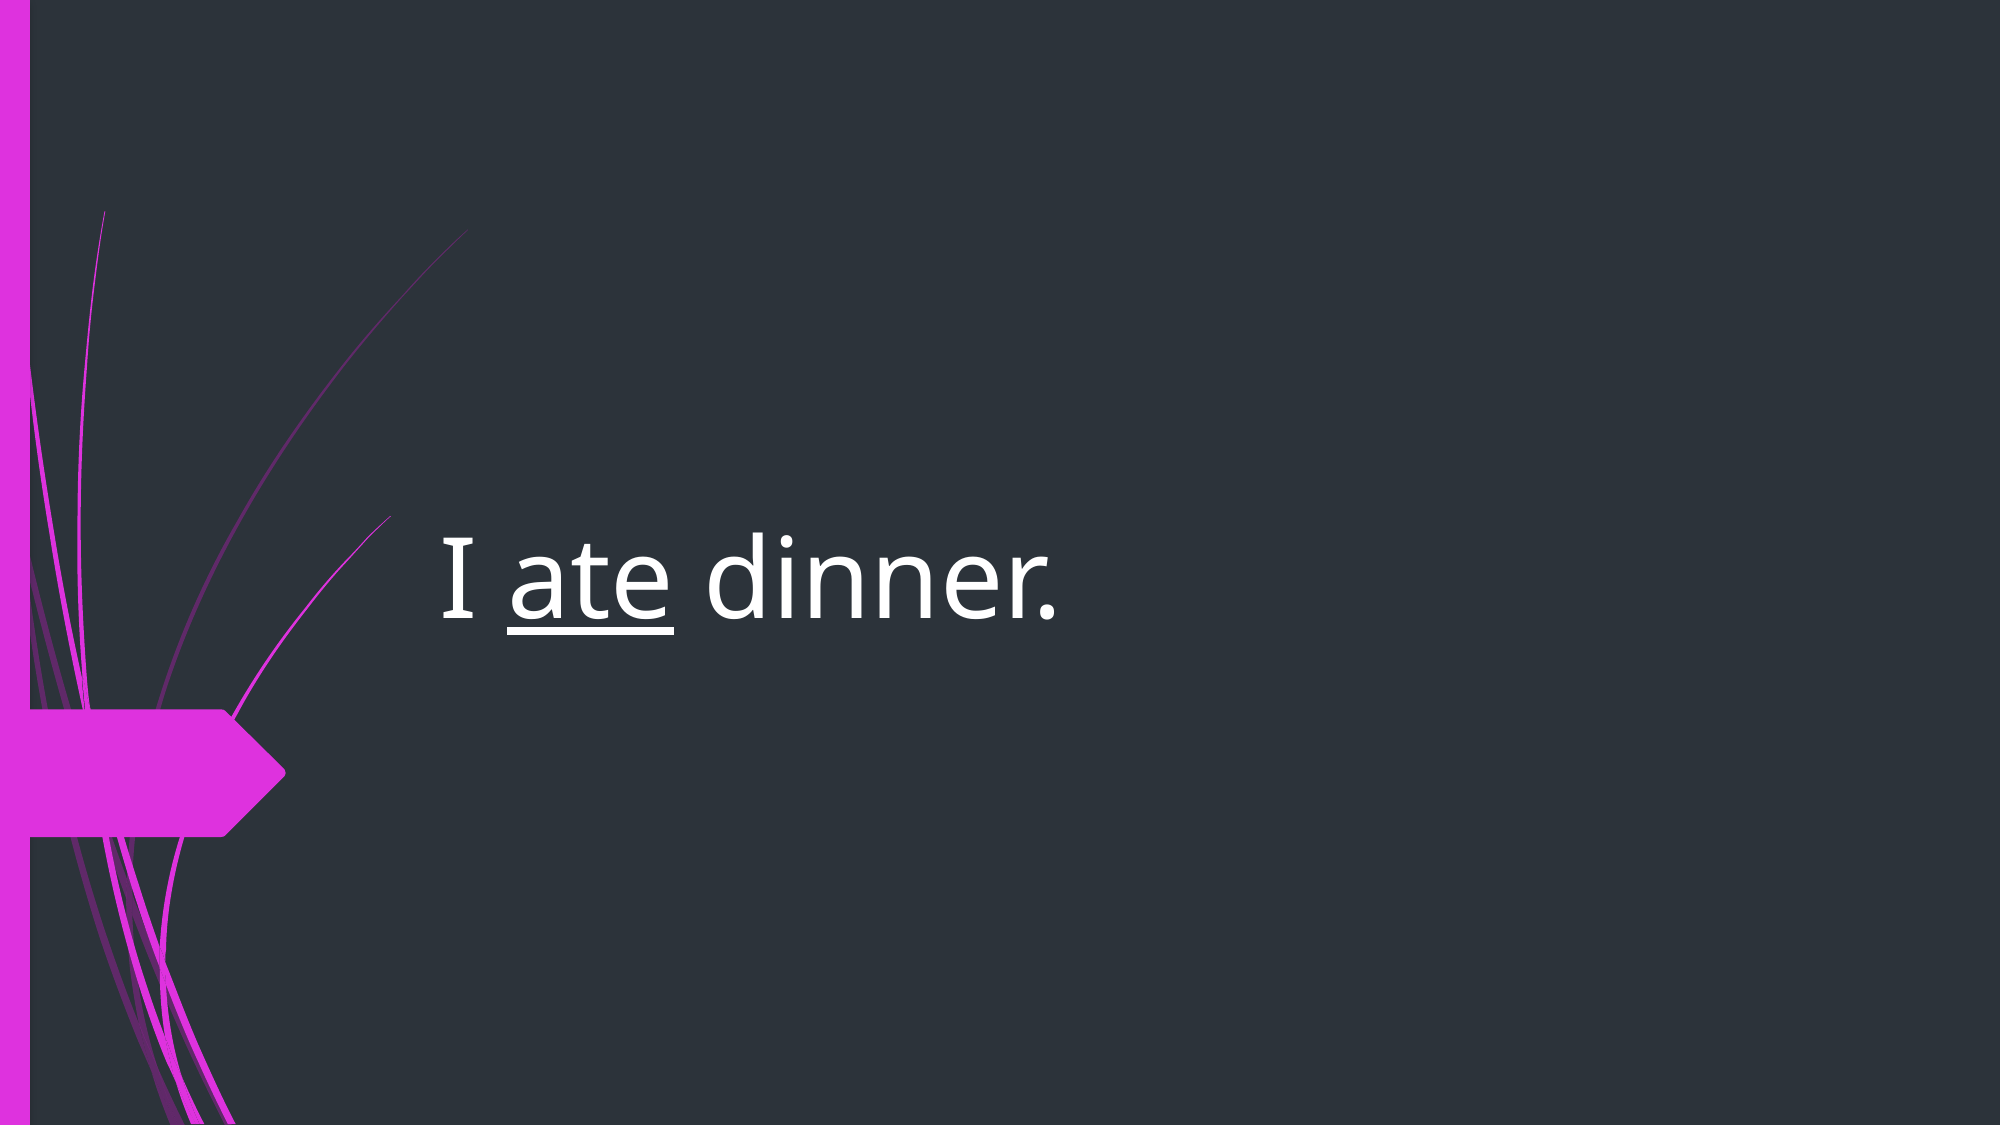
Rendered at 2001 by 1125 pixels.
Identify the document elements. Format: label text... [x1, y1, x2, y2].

title I ate dinner. [424, 412, 1888, 784]
